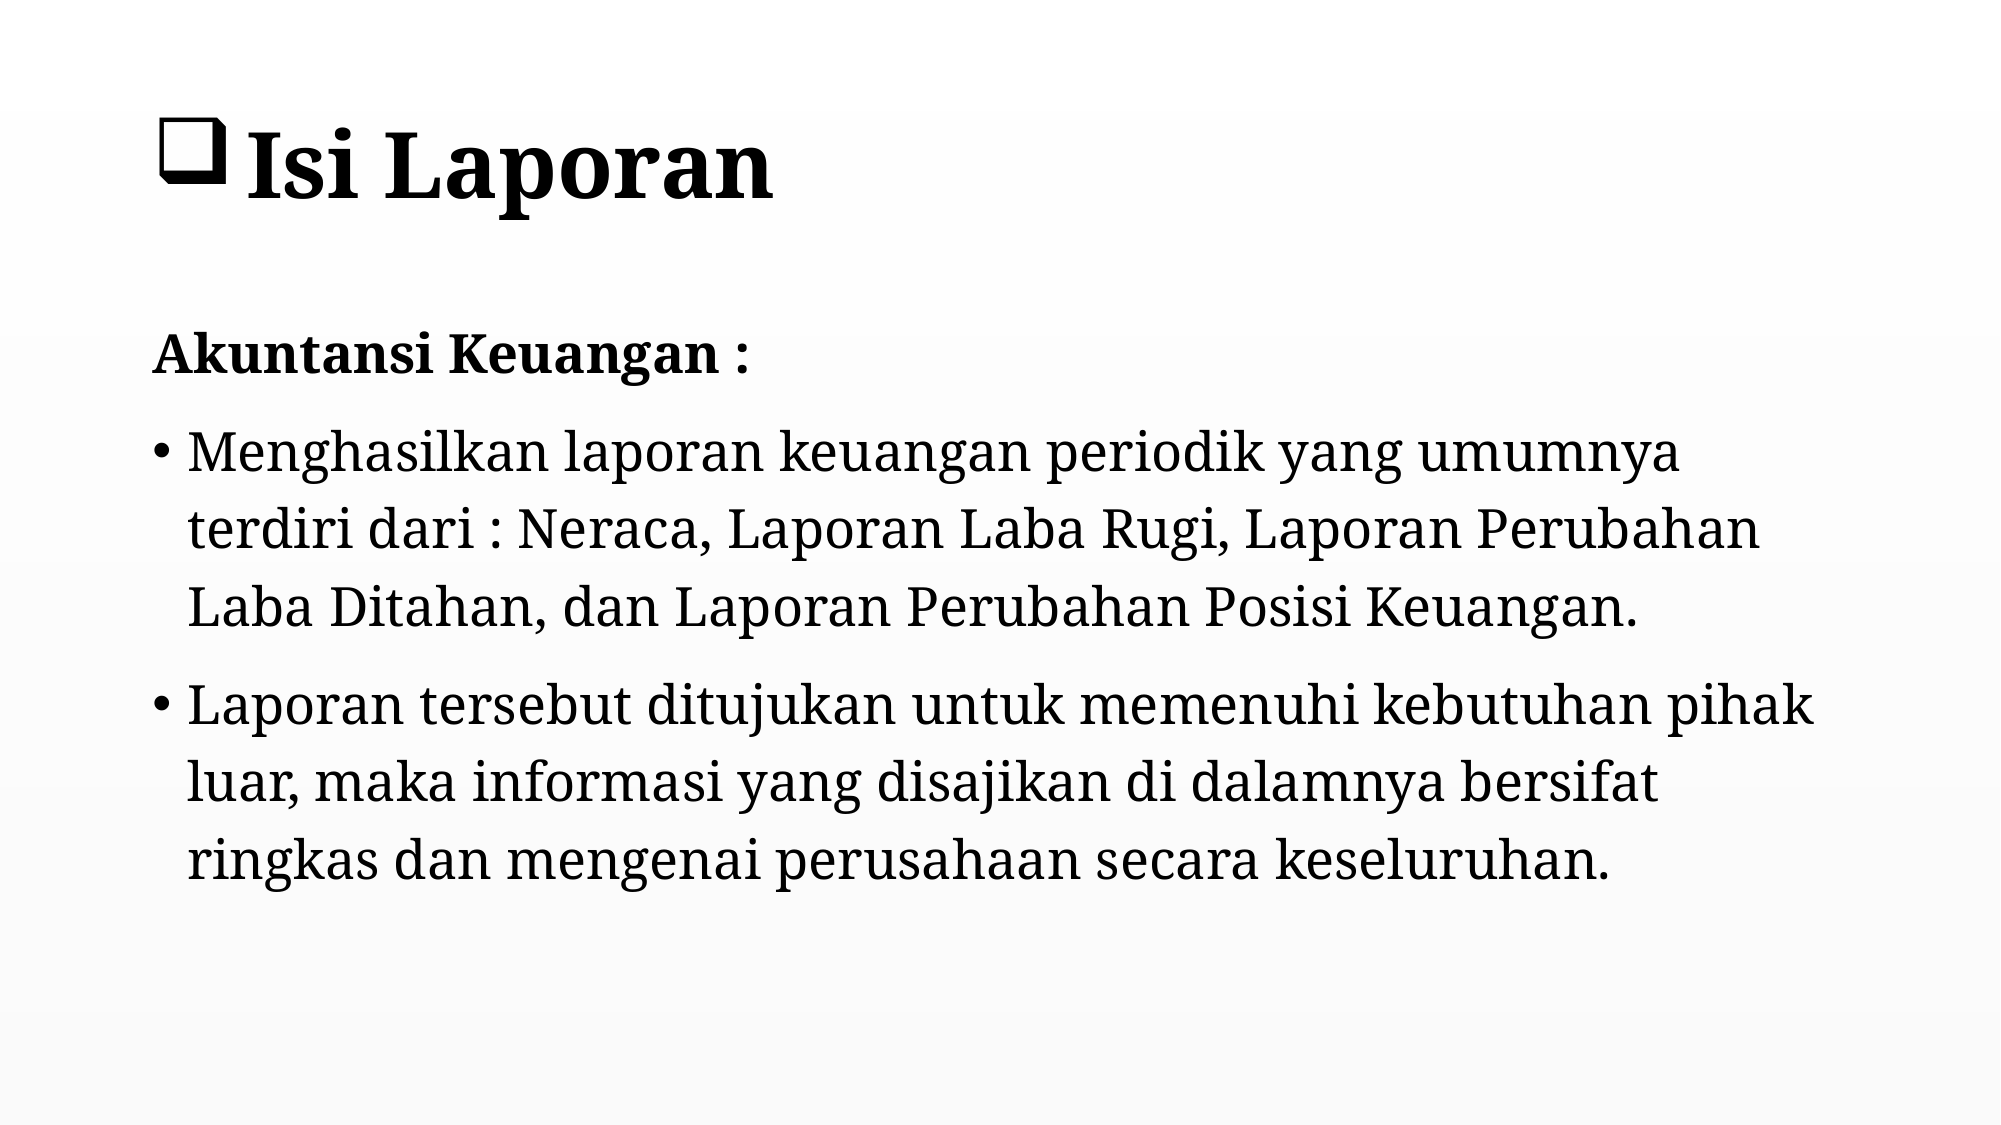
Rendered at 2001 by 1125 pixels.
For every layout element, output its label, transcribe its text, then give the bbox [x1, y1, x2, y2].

title Isi Laporan [137, 59, 1863, 278]
list Akuntansi Keuangan : Menghasilkan laporan keuangan periodik yang umumnya terdiri dari : Neraca, Laporan Laba Rugi, Laporan Perubahan Laba Ditahan, dan Laporan Perubahan Posisi Keuangan. Laporan tersebut ditujukan untuk memenuhi kebutuhan pihak luar, maka informasi yang disajikan di dalamnya bersifat ringkas dan mengenai perusahaan secara keseluruhan. [137, 299, 1863, 1014]
